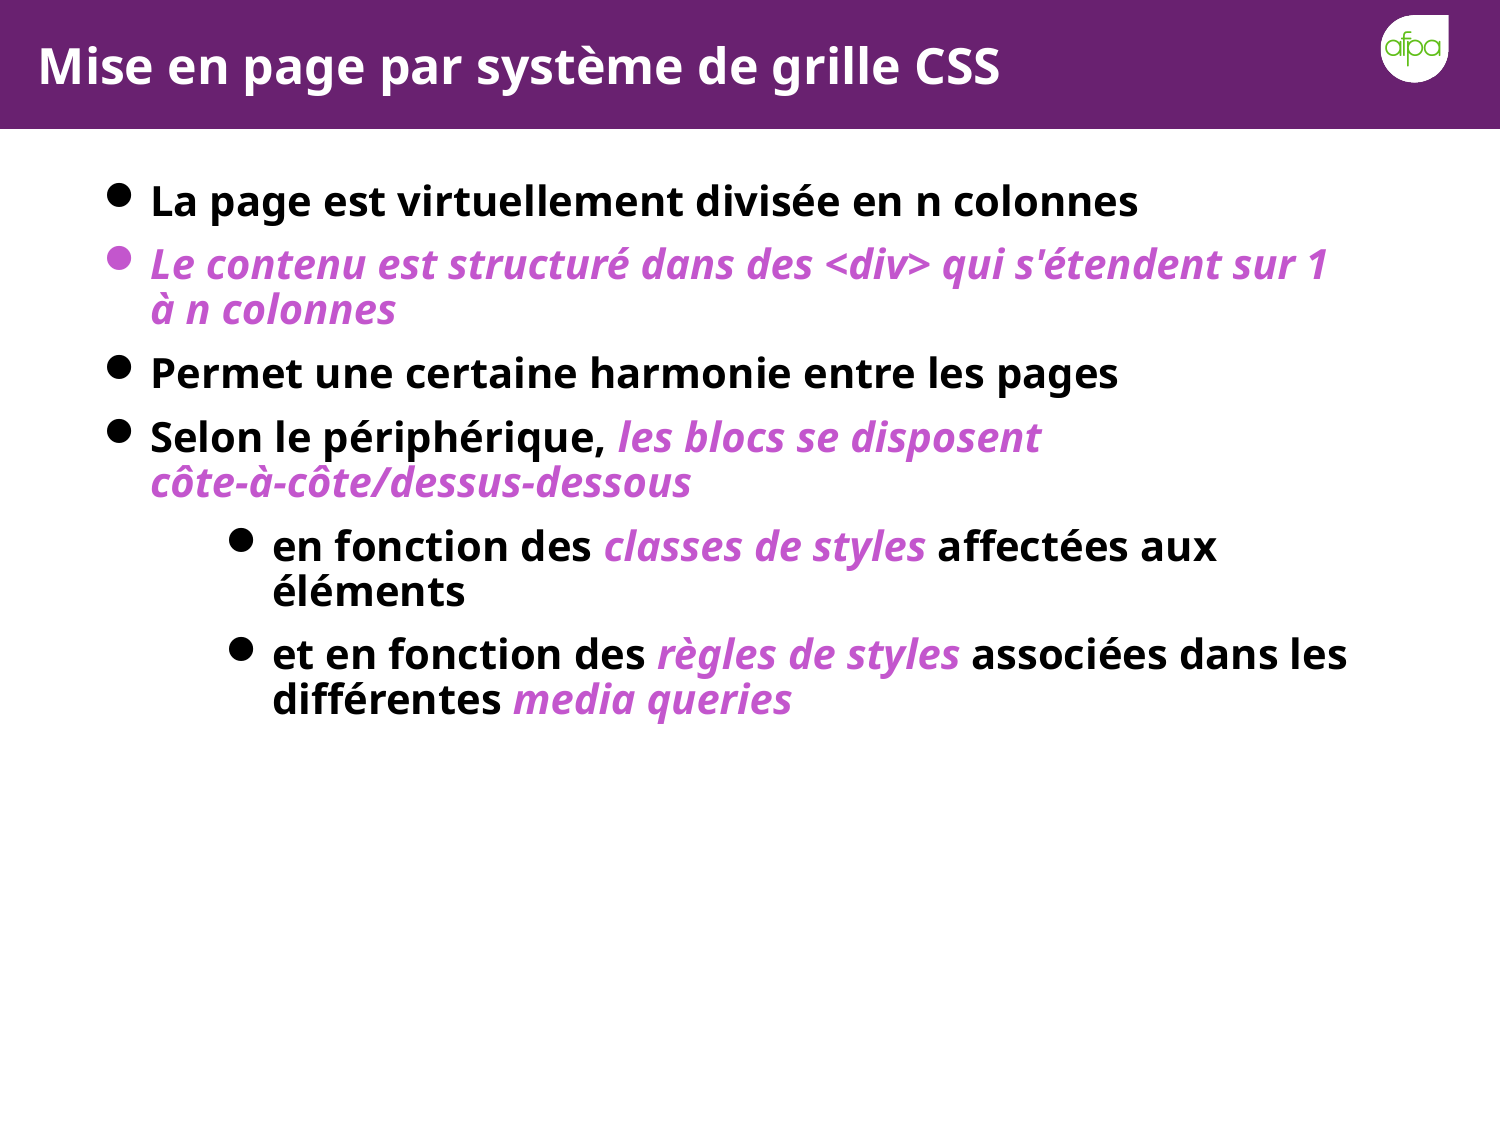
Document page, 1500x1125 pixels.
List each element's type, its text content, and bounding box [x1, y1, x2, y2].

text_box La page est virtuellement divisée en n colonnes Le contenu est structuré dans des <div> qui s'étendent sur 1 à n colonnes Permet une certaine harmonie entre les pages Selon le périphérique, les blocs se disposent côte-à-côte/dessus-dessous en fonction des classes de styles affectées aux éléments et en fonction des règles de styles associées dans les différentes media queries [88, 172, 1373, 1003]
picture [1379, 2, 1461, 95]
title Mise en page par système de grille CSS [2, 0, 1339, 129]
